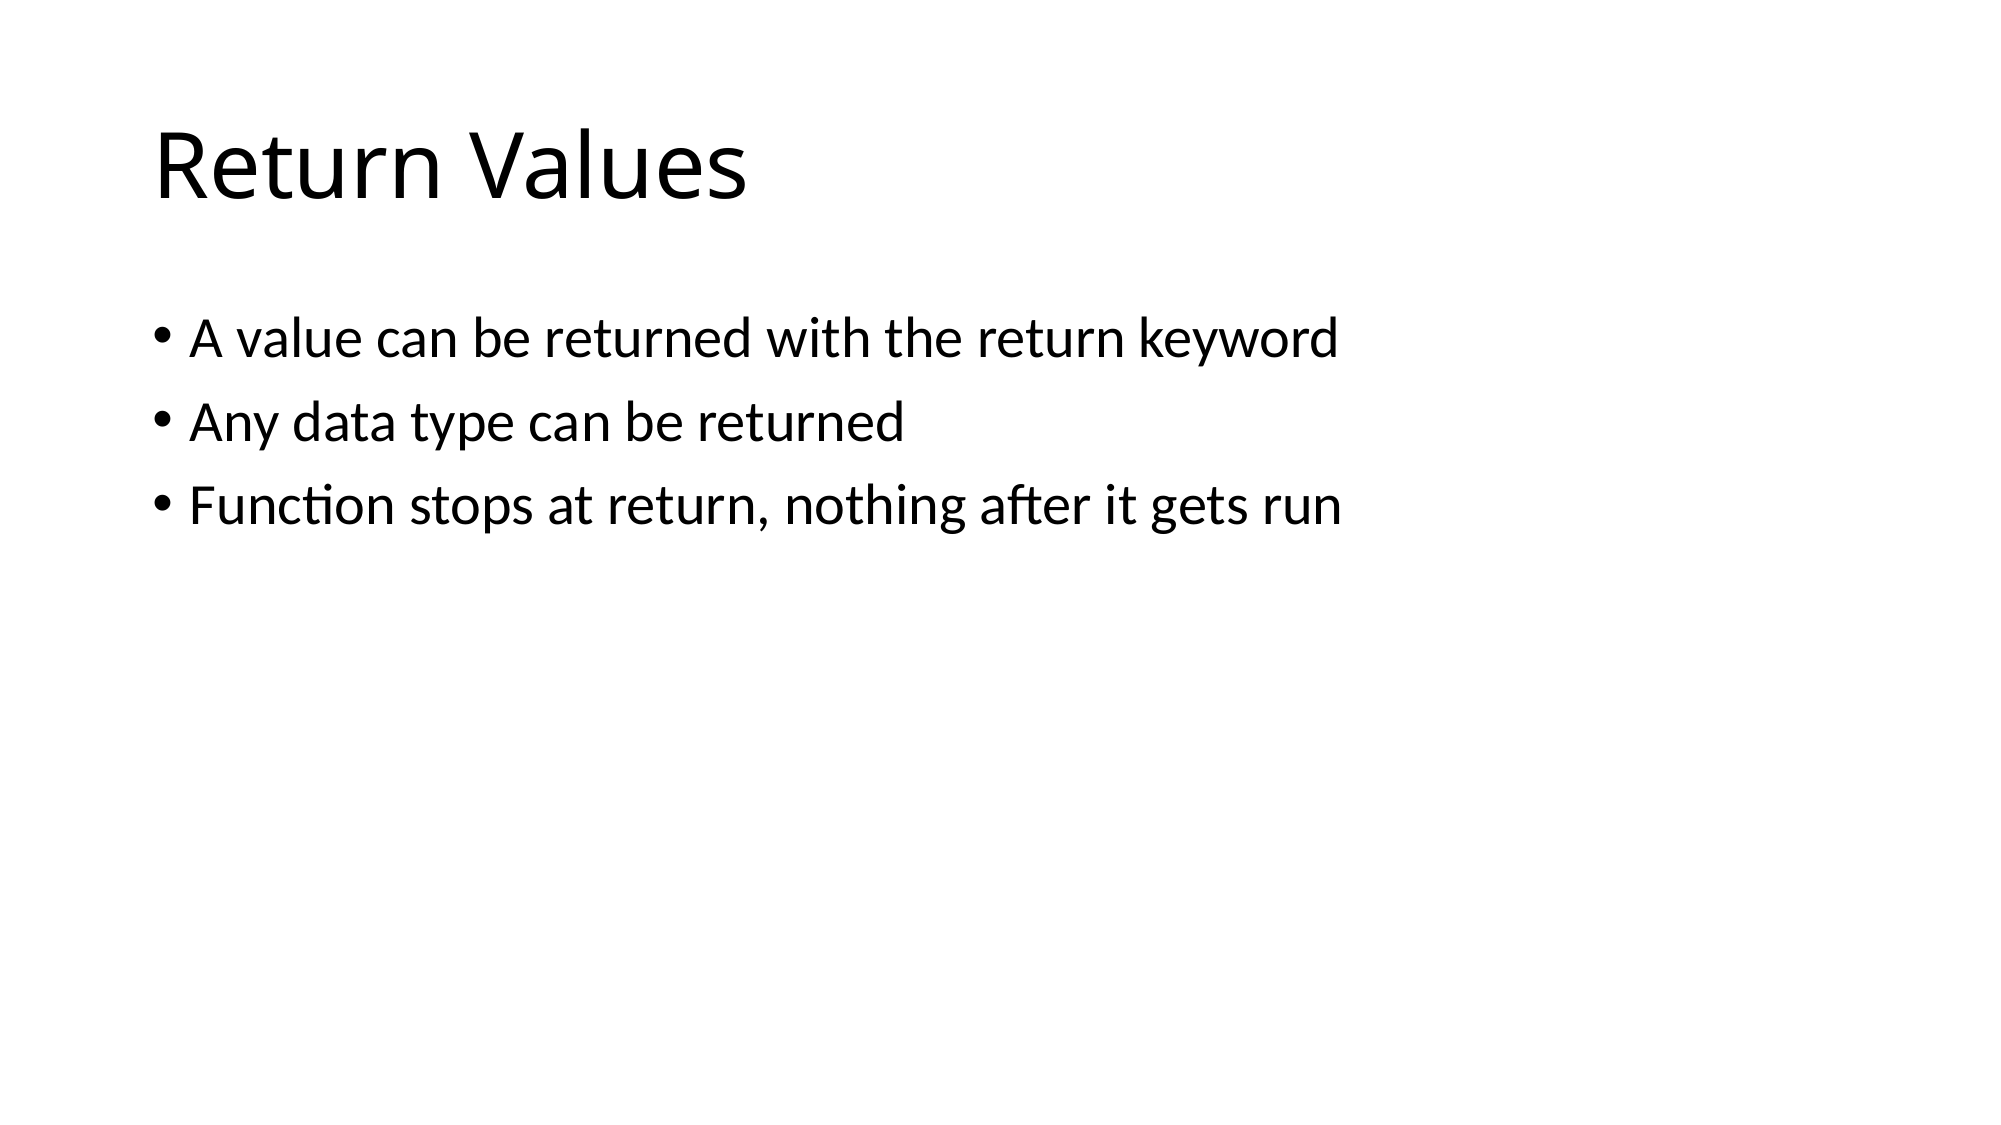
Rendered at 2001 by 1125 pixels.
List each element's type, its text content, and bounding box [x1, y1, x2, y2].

list A value can be returned with the return keyword Any data type can be returned Function stops at return, nothing after it gets run [137, 299, 1863, 1014]
title Return Values [137, 59, 1863, 278]
